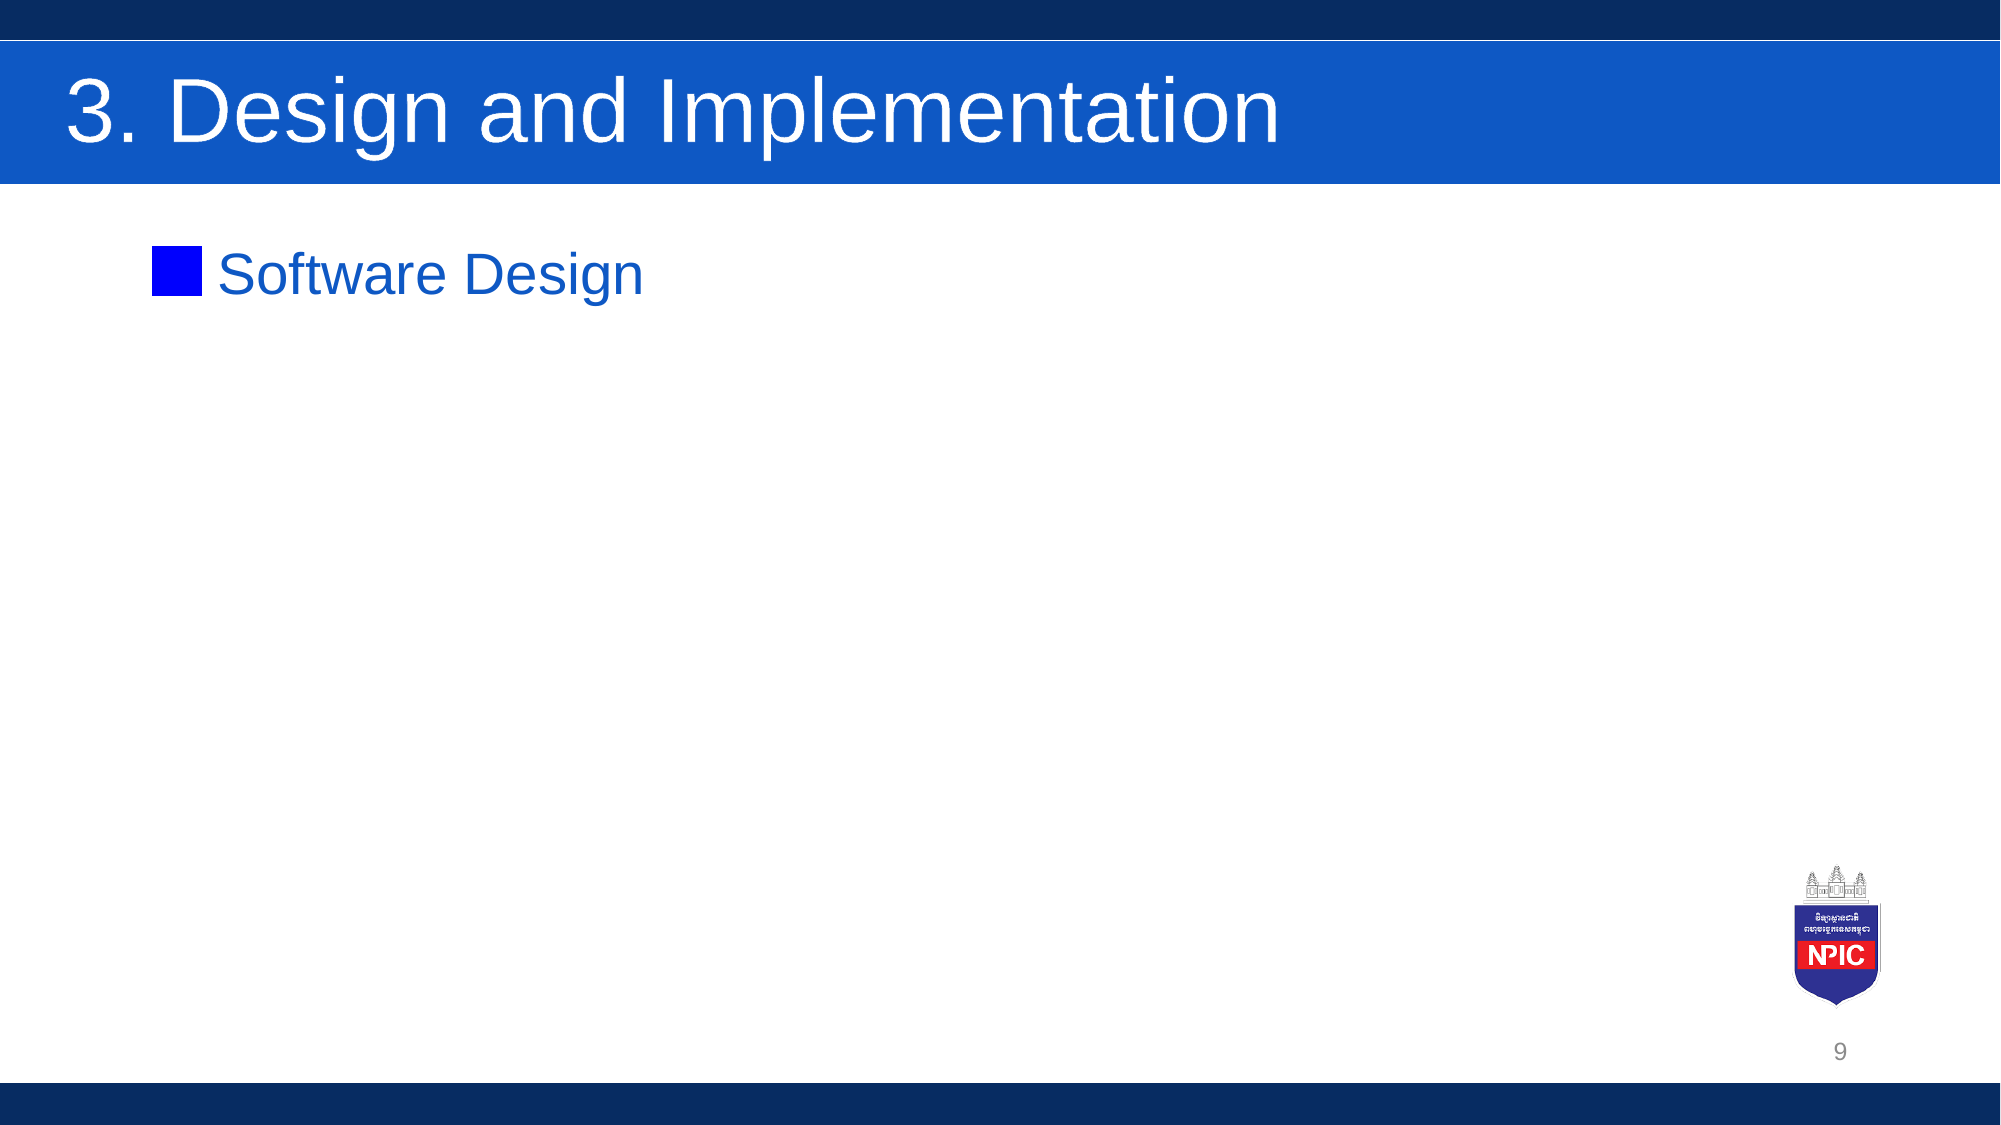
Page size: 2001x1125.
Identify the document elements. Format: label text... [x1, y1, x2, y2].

slide_number 9 [1412, 1020, 1863, 1081]
list Software Design [137, 229, 1863, 1014]
picture [1786, 855, 1887, 1019]
title 3. Design and Implementation [49, 41, 2000, 184]
picture [152, 246, 202, 296]
